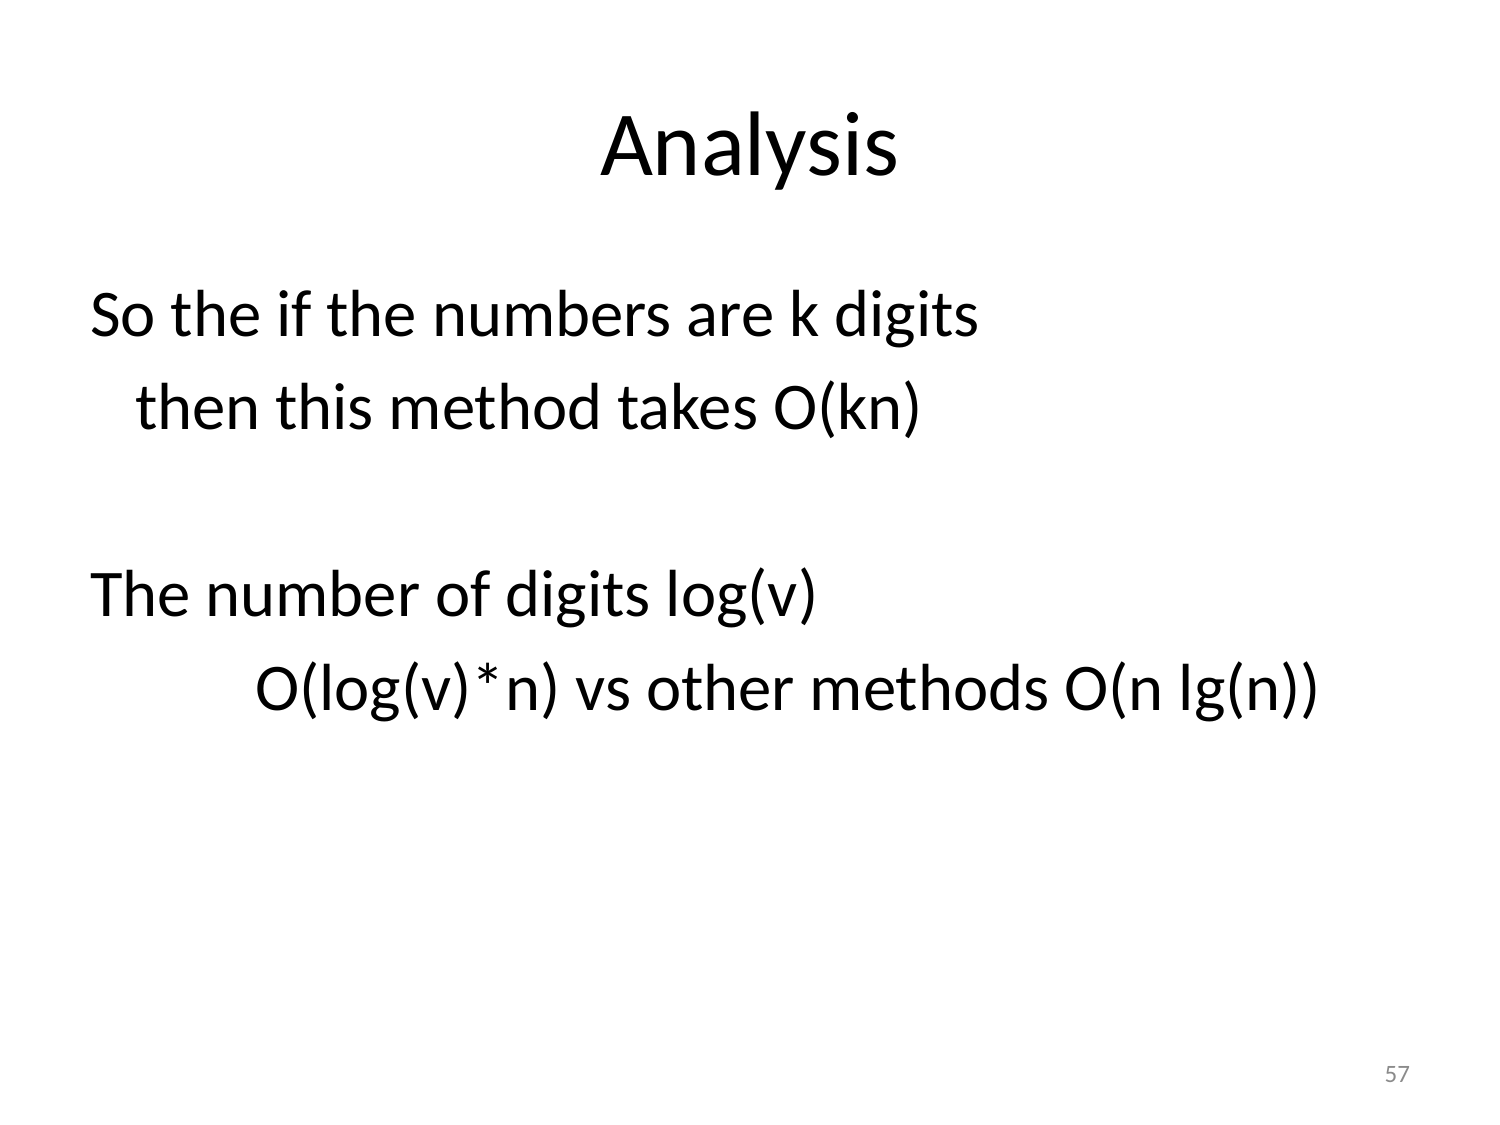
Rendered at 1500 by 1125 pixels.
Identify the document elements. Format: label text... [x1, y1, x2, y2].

title Analysis [75, 45, 1425, 233]
slide_number 57 [1074, 1042, 1425, 1103]
list So the if the numbers are k digits then this method takes O(kn) The number of digits log(v) O(log(v)*n) vs other methods O(n lg(n)) [75, 262, 1425, 1005]
